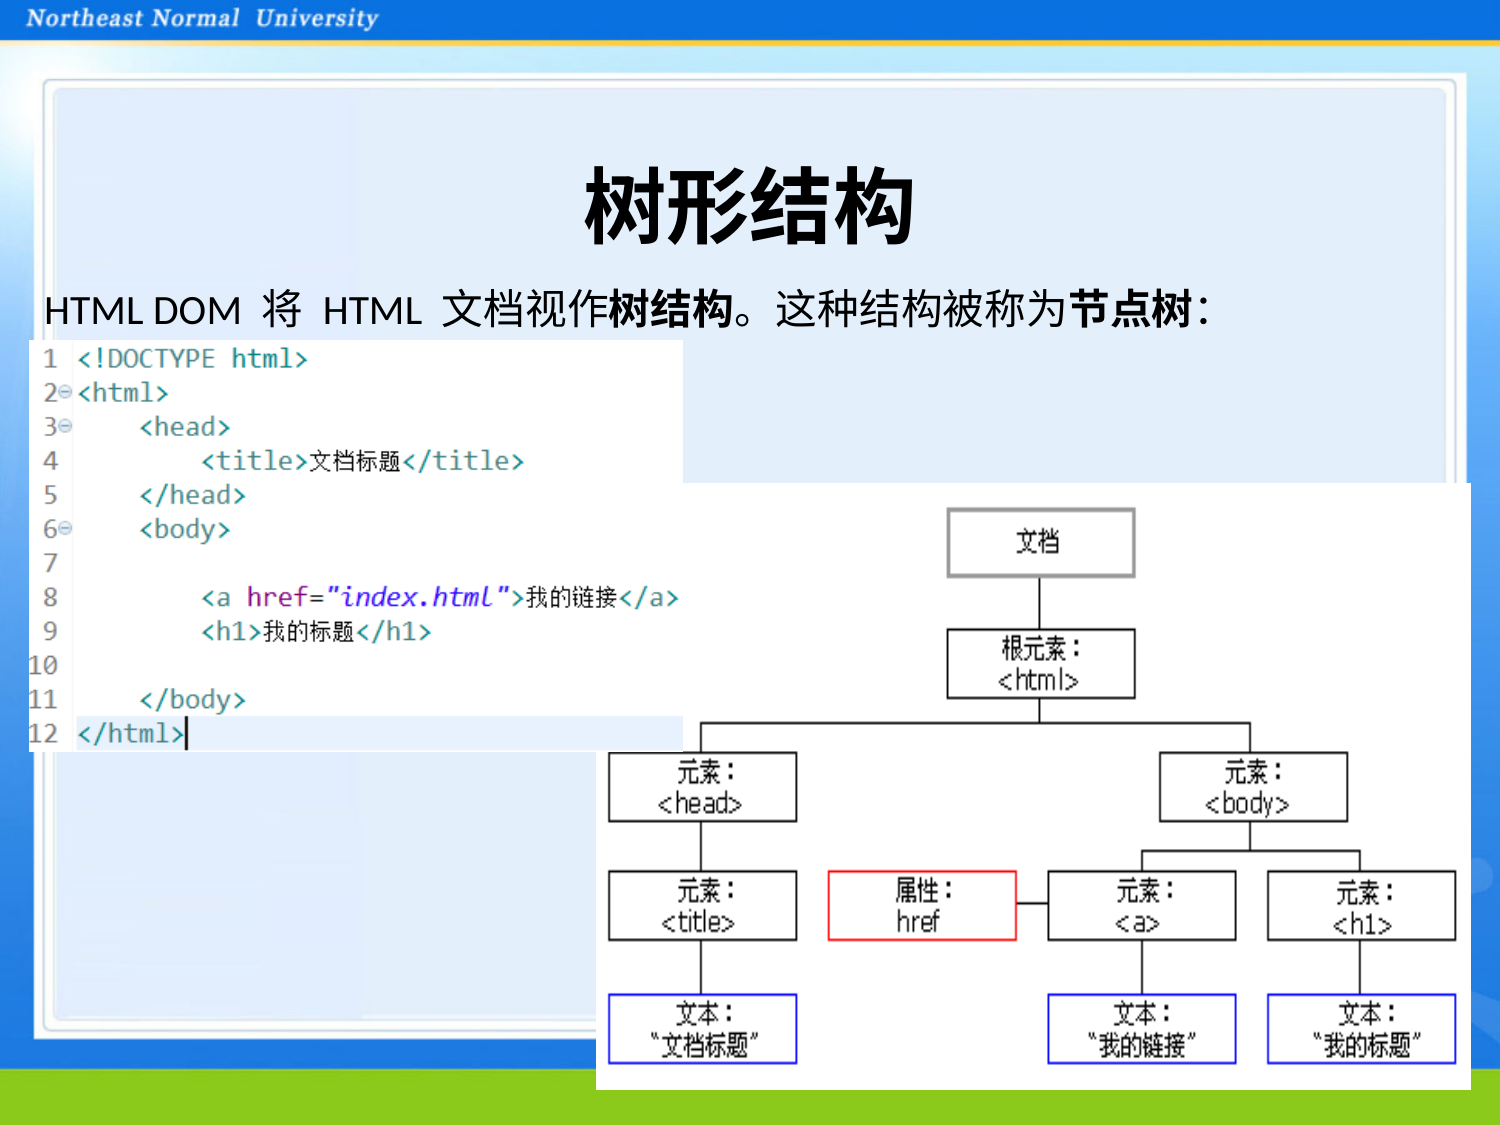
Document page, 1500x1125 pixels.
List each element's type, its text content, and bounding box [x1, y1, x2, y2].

title 树形结构 [75, 110, 1425, 298]
text_box HTML DOM 将 HTML 文档视作树结构。这种结构被称为节点树： [29, 275, 1209, 340]
picture [0, 0, 1500, 1125]
